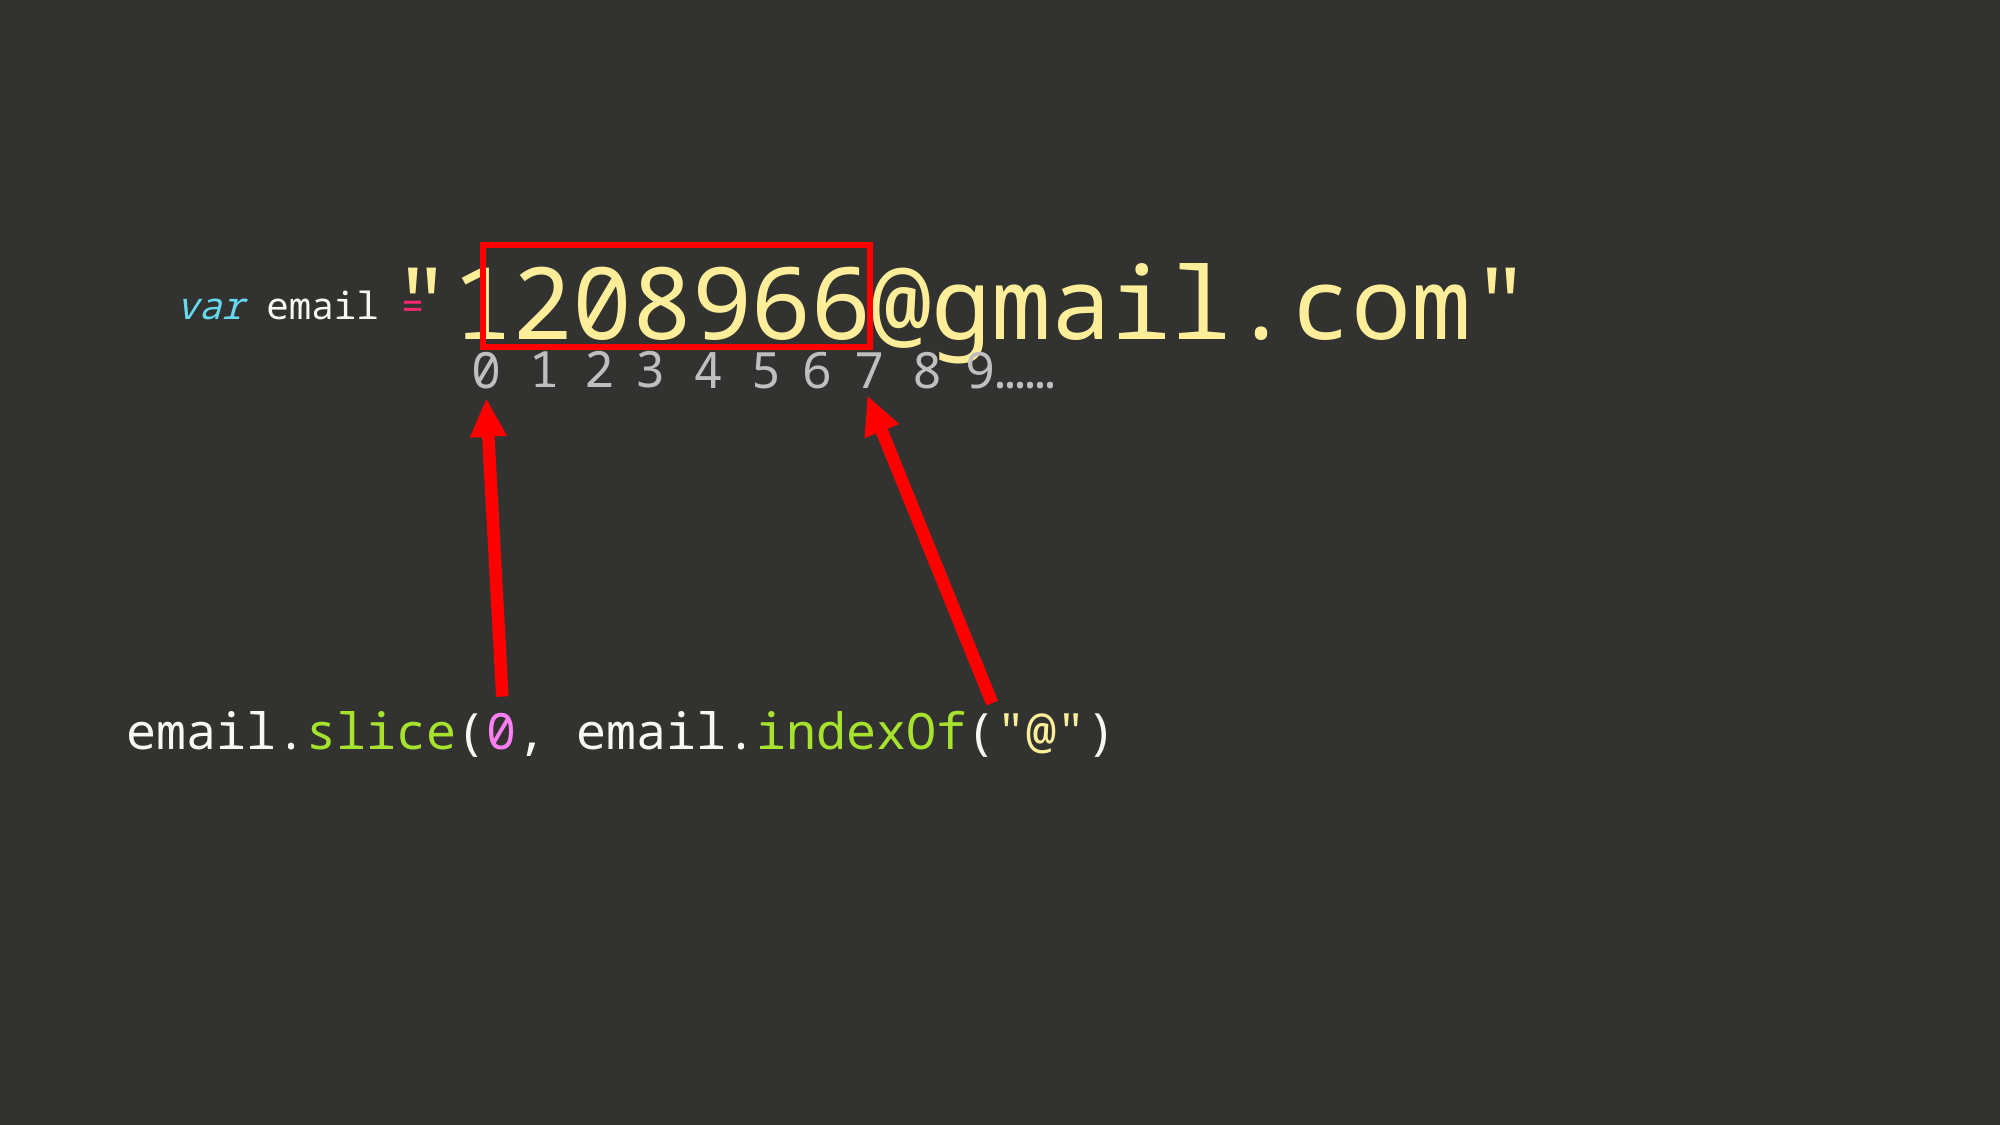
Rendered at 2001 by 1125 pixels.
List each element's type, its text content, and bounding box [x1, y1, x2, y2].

text_box 8 [898, 331, 950, 396]
text_box 0 [456, 331, 517, 407]
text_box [867, 396, 993, 704]
text_box 1 [514, 348, 569, 405]
text_box 4 [678, 348, 737, 407]
text_box 6 [787, 348, 839, 407]
text_box 5 [737, 348, 787, 407]
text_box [486, 399, 503, 697]
text_box [482, 244, 871, 348]
text_box "1208966@gmail.com" [377, 231, 1547, 367]
text_box var email = [161, 274, 461, 335]
text_box 7 [839, 331, 898, 407]
text_box 3 [620, 348, 678, 405]
text_box 9…… [950, 331, 1071, 407]
text_box email.slice(0, email.indexOf("@") [111, 692, 1132, 768]
text_box 2 [569, 348, 620, 405]
